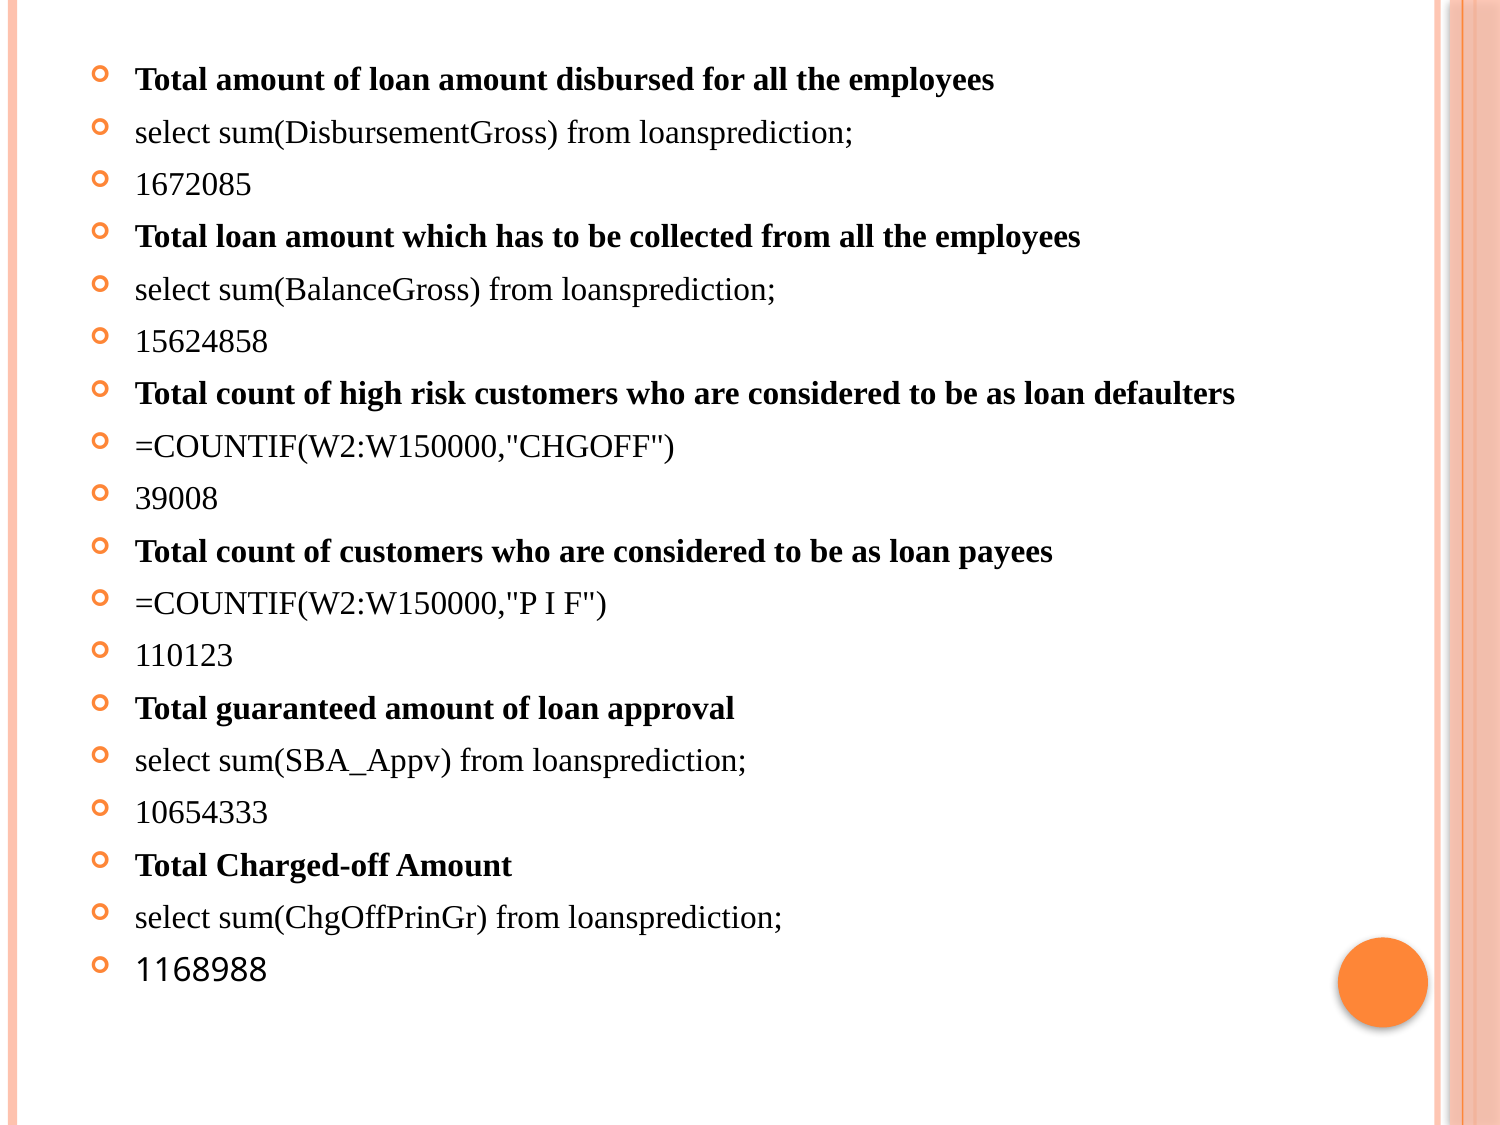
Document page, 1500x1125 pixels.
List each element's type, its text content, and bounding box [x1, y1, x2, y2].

list Total amount of loan amount disbursed for all the employees select sum(DisbursementGross) from loansprediction; 1672085 Total loan amount which has to be collected from all the employees select sum(BalanceGross) from loansprediction; 15624858 Total count of high risk customers who are considered to be as loan defaulters =COUNTIF(W2:W150000,"CHGOFF") 39008 Total count of customers who are considered to be as loan payees =COUNTIF(W2:W150000,"P I F") 110123 Total guaranteed amount of loan approval select sum(SBA_Appv) from loansprediction; 10654333 Total Charged-off Amount select sum(ChgOffPrinGr) from loansprediction; 1168988 [75, 50, 1425, 1062]
